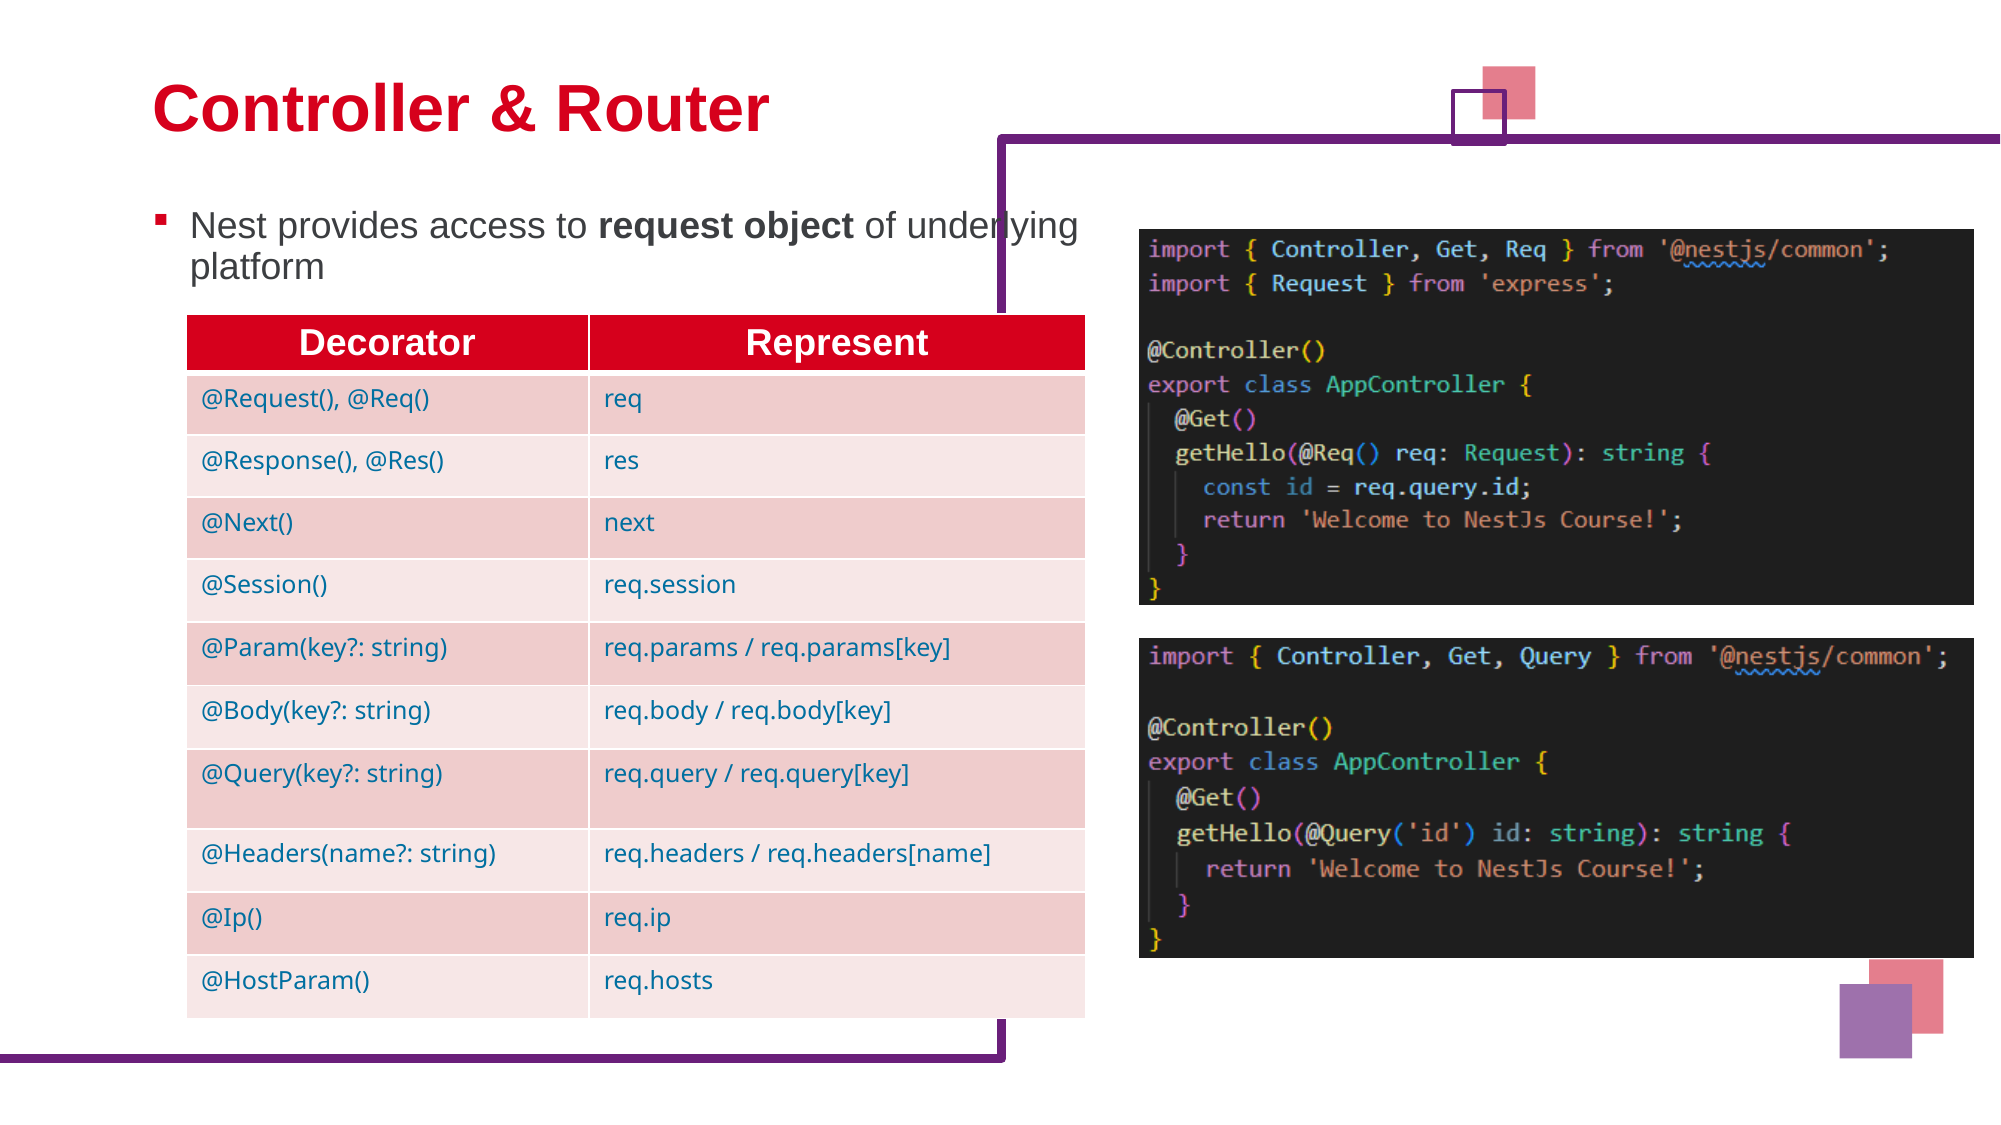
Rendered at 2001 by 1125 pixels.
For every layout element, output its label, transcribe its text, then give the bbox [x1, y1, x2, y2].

picture [1138, 638, 1974, 959]
table_header Represent [590, 315, 1085, 370]
table_cell req.hosts [590, 956, 1085, 1018]
table_header Decorator [187, 315, 588, 370]
table_cell req.body / req.body[key] [590, 686, 1085, 748]
table_cell req.params / req.params[key] [590, 623, 1085, 685]
table_cell @Session() [187, 560, 588, 621]
table_cell @Body(key?: string) [187, 686, 588, 748]
table_cell res [590, 436, 1085, 496]
table_cell @Response(), @Res() [187, 436, 588, 496]
table_cell @Headers(name?: string) [187, 830, 588, 891]
table_cell req.headers / req.headers[name] [590, 830, 1085, 891]
table_cell next [590, 498, 1085, 558]
list Nest provides access to request object of underlying platform [137, 198, 1131, 959]
table_cell @Next() [187, 498, 588, 558]
table_cell @Ip() [187, 893, 588, 954]
table_cell @Request(), @Req() [187, 376, 588, 434]
table_cell req.ip [590, 893, 1085, 954]
table_cell @HostParam() [187, 956, 588, 1018]
table_cell req.query / req.query[key] [590, 750, 1085, 828]
table_cell req.session [590, 560, 1085, 621]
table_cell @Param(key?: string) [187, 623, 588, 685]
table_cell req [590, 376, 1085, 434]
table_cell @Query(key?: string) [187, 750, 588, 828]
picture [1138, 229, 1974, 605]
title Controller & Router [137, 66, 1131, 155]
